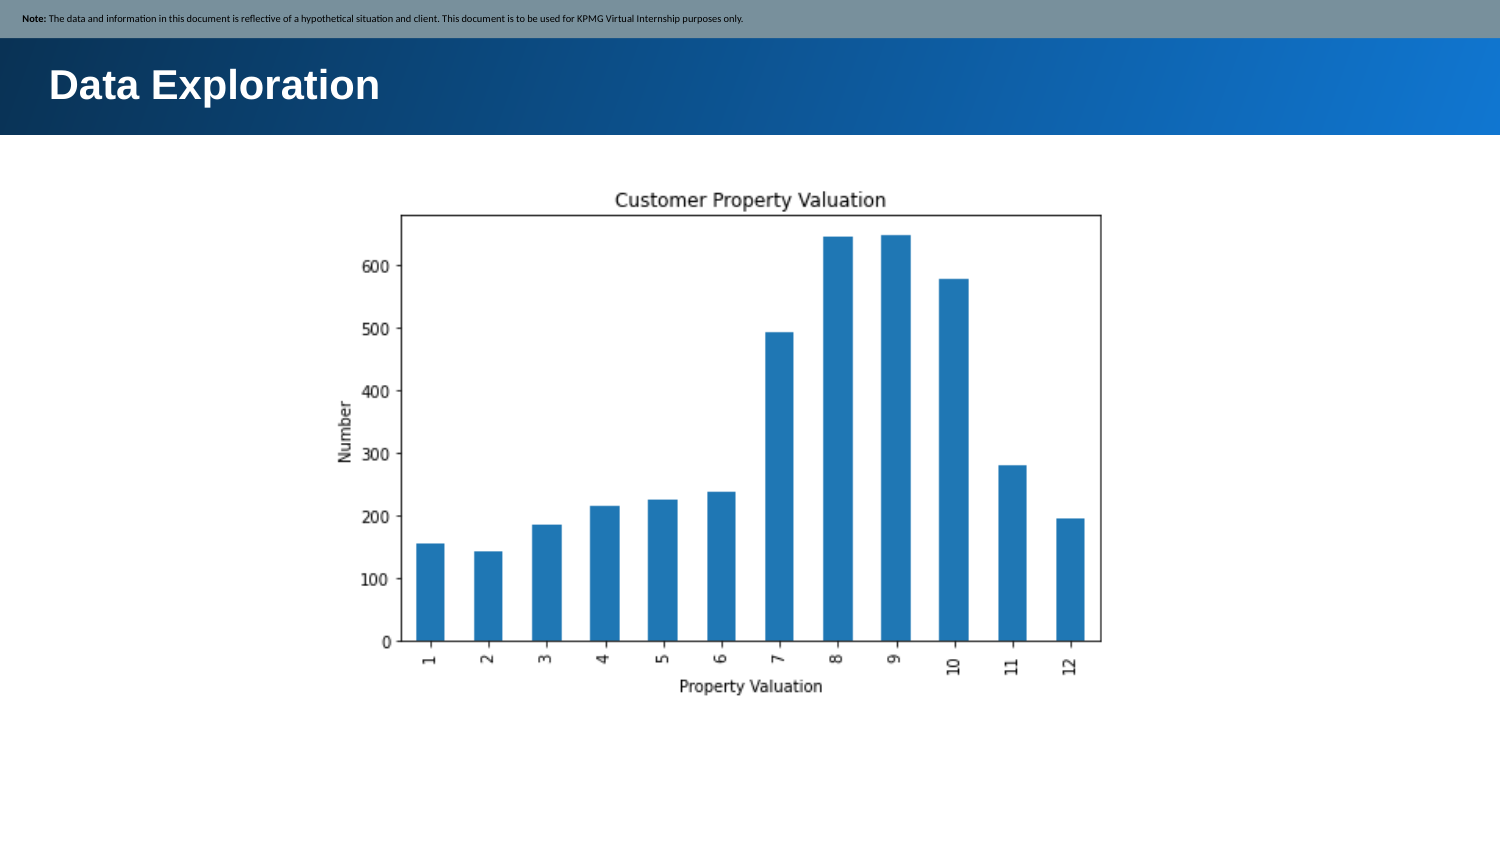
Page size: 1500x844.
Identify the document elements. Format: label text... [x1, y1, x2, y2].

picture [307, 178, 1138, 741]
text_box Data Exploration [33, 43, 1439, 124]
text_box Note: The data and information in this document is reflective of a hypothetical situation and client. This document is to be used for KPMG Virtual Internship purposes only. [0, 0, 1500, 39]
text_box [0, 39, 1500, 135]
